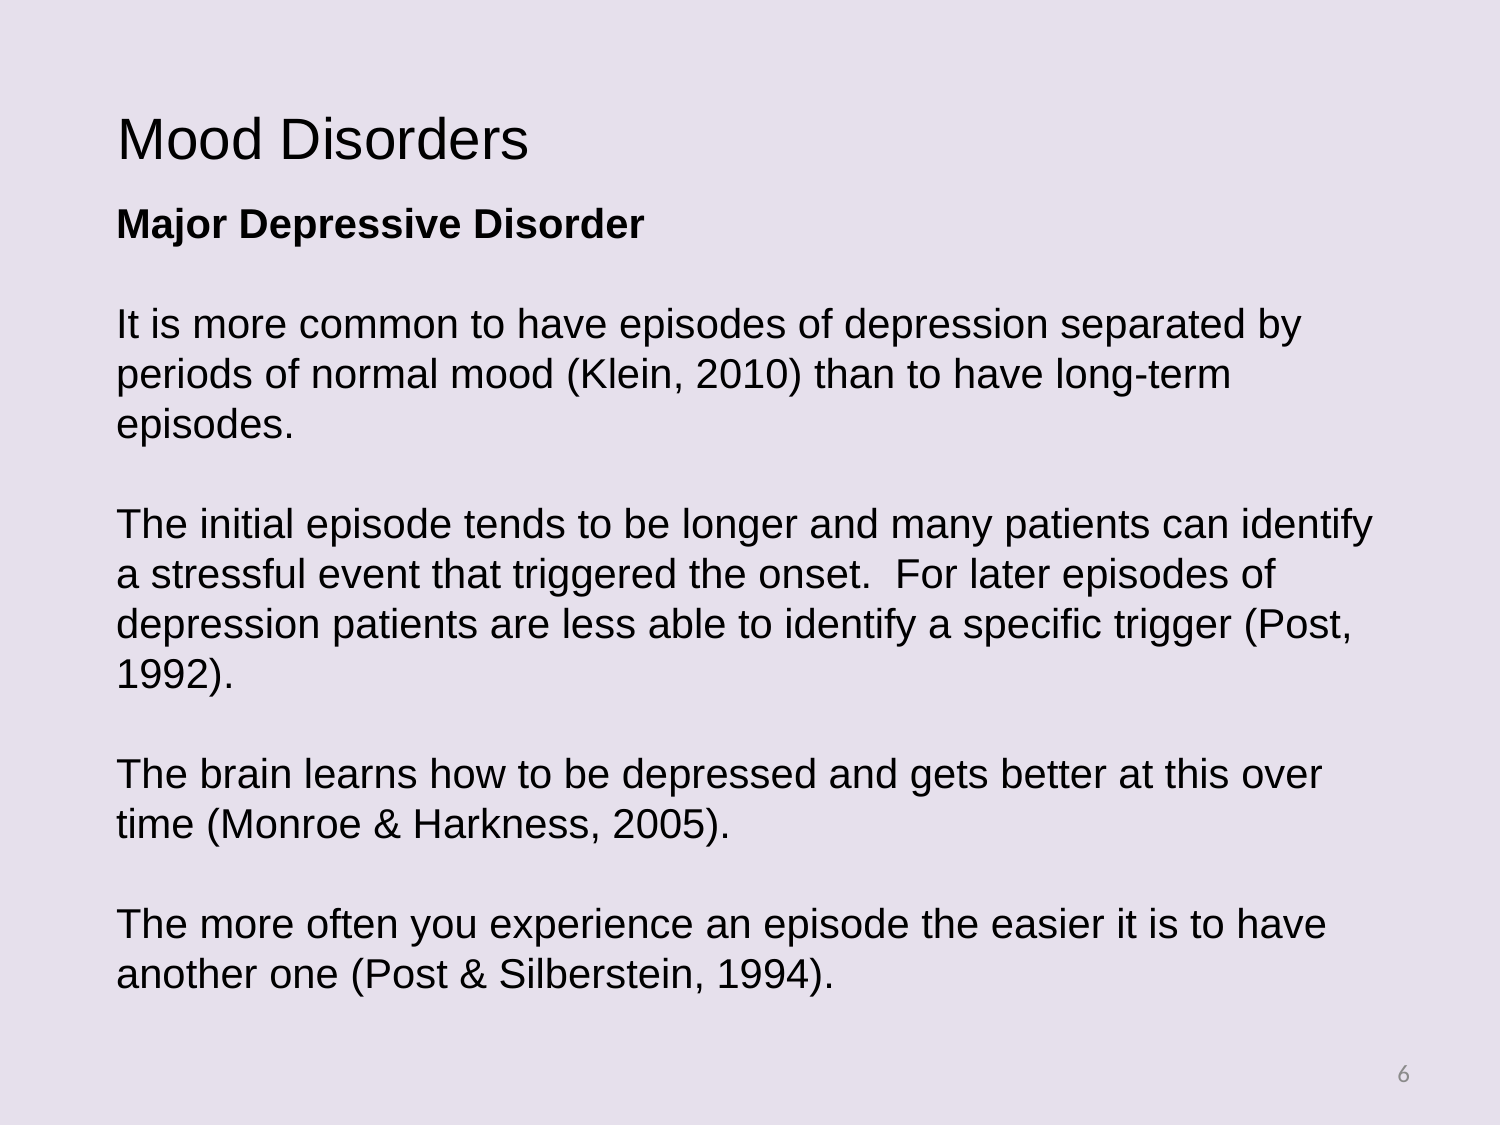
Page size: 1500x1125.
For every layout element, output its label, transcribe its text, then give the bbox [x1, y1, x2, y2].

slide_number 6 [1074, 1042, 1425, 1103]
text_box Major Depressive Disorder It is more common to have episodes of depression separated by periods of normal mood (Klein, 2010) than to have long-term episodes. The initial episode tends to be longer and many patients can identify a stressful event that triggered the onset. For later episodes of depression patients are less able to identify a specific trigger (Post, 1992). The brain learns how to be depressed and gets better at this over time (Monroe & Harkness, 2005). The more often you experience an episode the easier it is to have another one (Post & Silberstein, 1994). [101, 189, 1413, 1005]
text_box Mood Disorders [103, 93, 546, 179]
